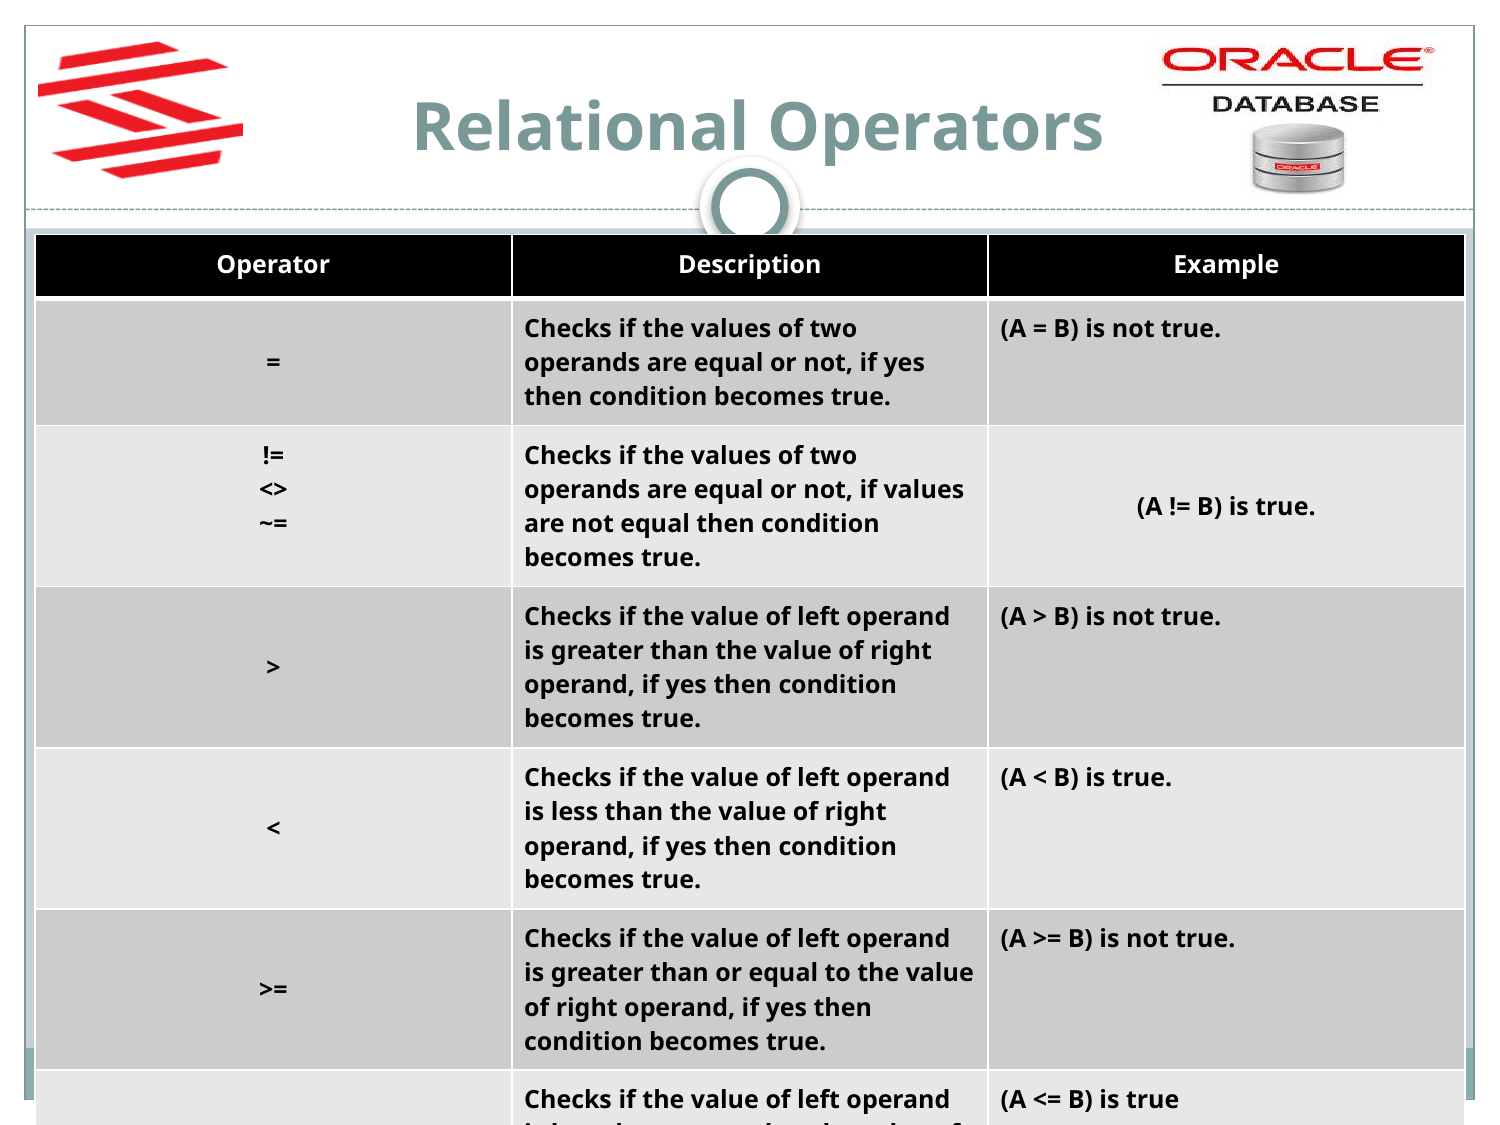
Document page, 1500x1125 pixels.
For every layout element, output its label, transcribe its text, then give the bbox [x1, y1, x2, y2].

table_cell >= [36, 910, 511, 1069]
table_cell <= [36, 1071, 511, 1125]
table_cell Checks if the value of left operand is greater than or equal to the value of right operand, if yes then condition becomes true. [513, 910, 987, 1069]
table_cell Checks if the values of two operands are equal or not, if yes then condition becomes true. [513, 301, 987, 425]
table_cell Checks if the value of left operand is less than or equal to the value of right operand, if yes then condition becomes true. [513, 1071, 987, 1125]
table_header Description [513, 235, 987, 296]
table_cell Checks if the value of left operand is less than the value of right operand, if yes then condition becomes true. [513, 749, 987, 908]
table_cell (A < B) is true. [989, 749, 1464, 908]
table_cell = [36, 301, 511, 425]
table_header Operator [36, 235, 511, 296]
table_header Example [989, 235, 1464, 296]
picture [37, 40, 243, 185]
table_cell (A != B) is true. [989, 426, 1464, 586]
table_cell != <> ~= [36, 426, 511, 586]
table_cell (A <= B) is true [989, 1071, 1464, 1125]
title Relational Operators [248, 46, 1141, 172]
table_cell (A >= B) is not true. [989, 910, 1464, 1069]
table_cell (A = B) is not true. [989, 301, 1464, 425]
picture [1148, 34, 1453, 200]
table_cell > [36, 587, 511, 747]
table_cell Checks if the value of left operand is greater than the value of right operand, if yes then condition becomes true. [513, 587, 987, 747]
table_cell < [36, 749, 511, 908]
table_cell (A > B) is not true. [989, 587, 1464, 747]
table_cell Checks if the values of two operands are equal or not, if values are not equal then condition becomes true. [513, 426, 987, 586]
